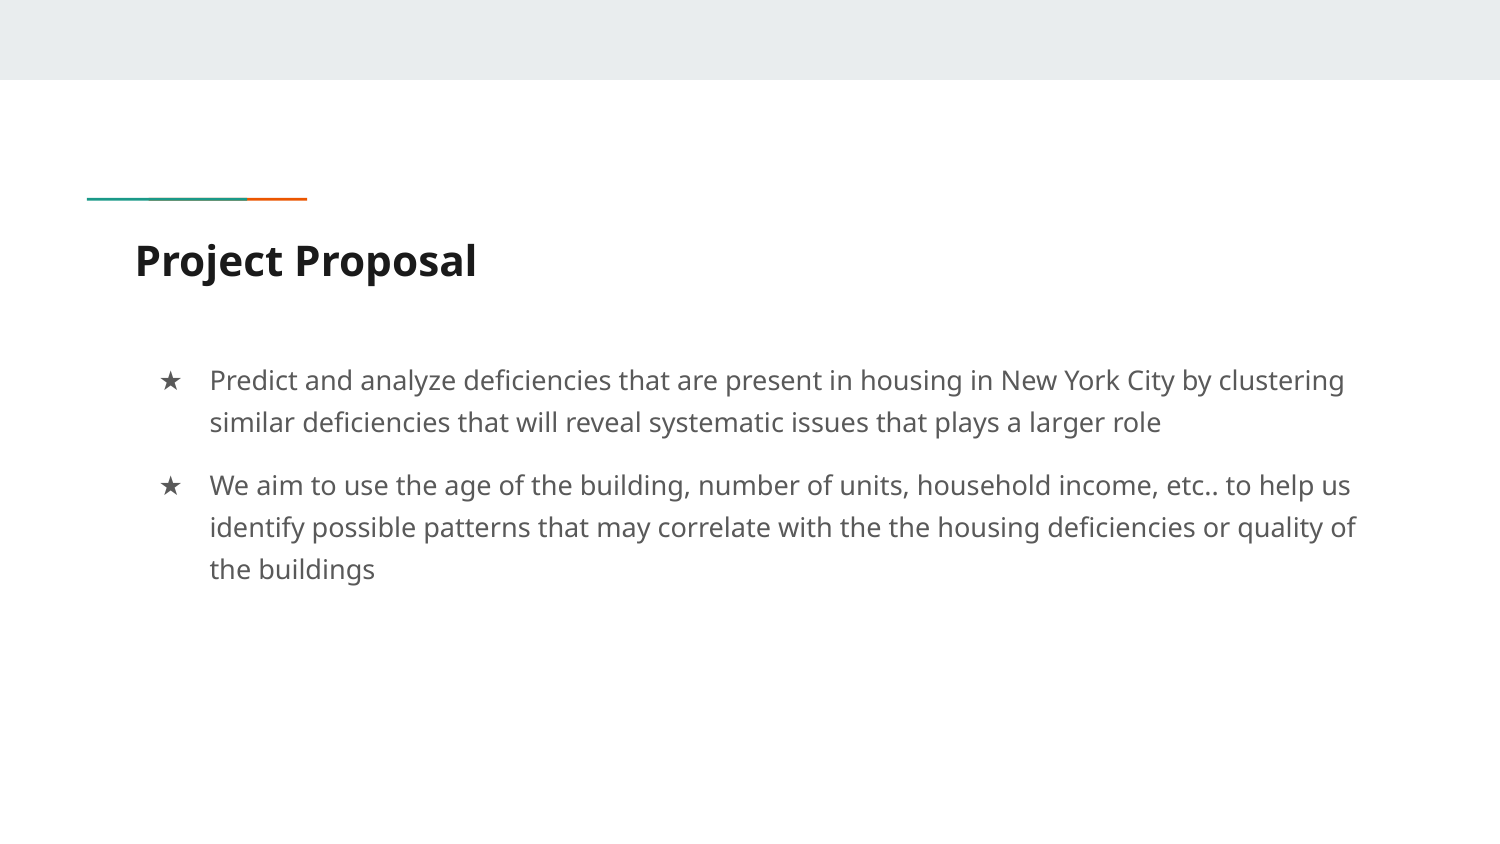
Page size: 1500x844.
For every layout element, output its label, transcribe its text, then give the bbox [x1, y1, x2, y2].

title Project Proposal [119, 216, 1381, 305]
list Predict and analyze deficiencies that are present in housing in New York City by clustering similar deficiencies that will reveal systematic issues that plays a larger role We aim to use the age of the building, number of units, household income, etc.. to help us identify possible patterns that may correlate with the the housing deficiencies or quality of the buildings [119, 341, 1381, 712]
